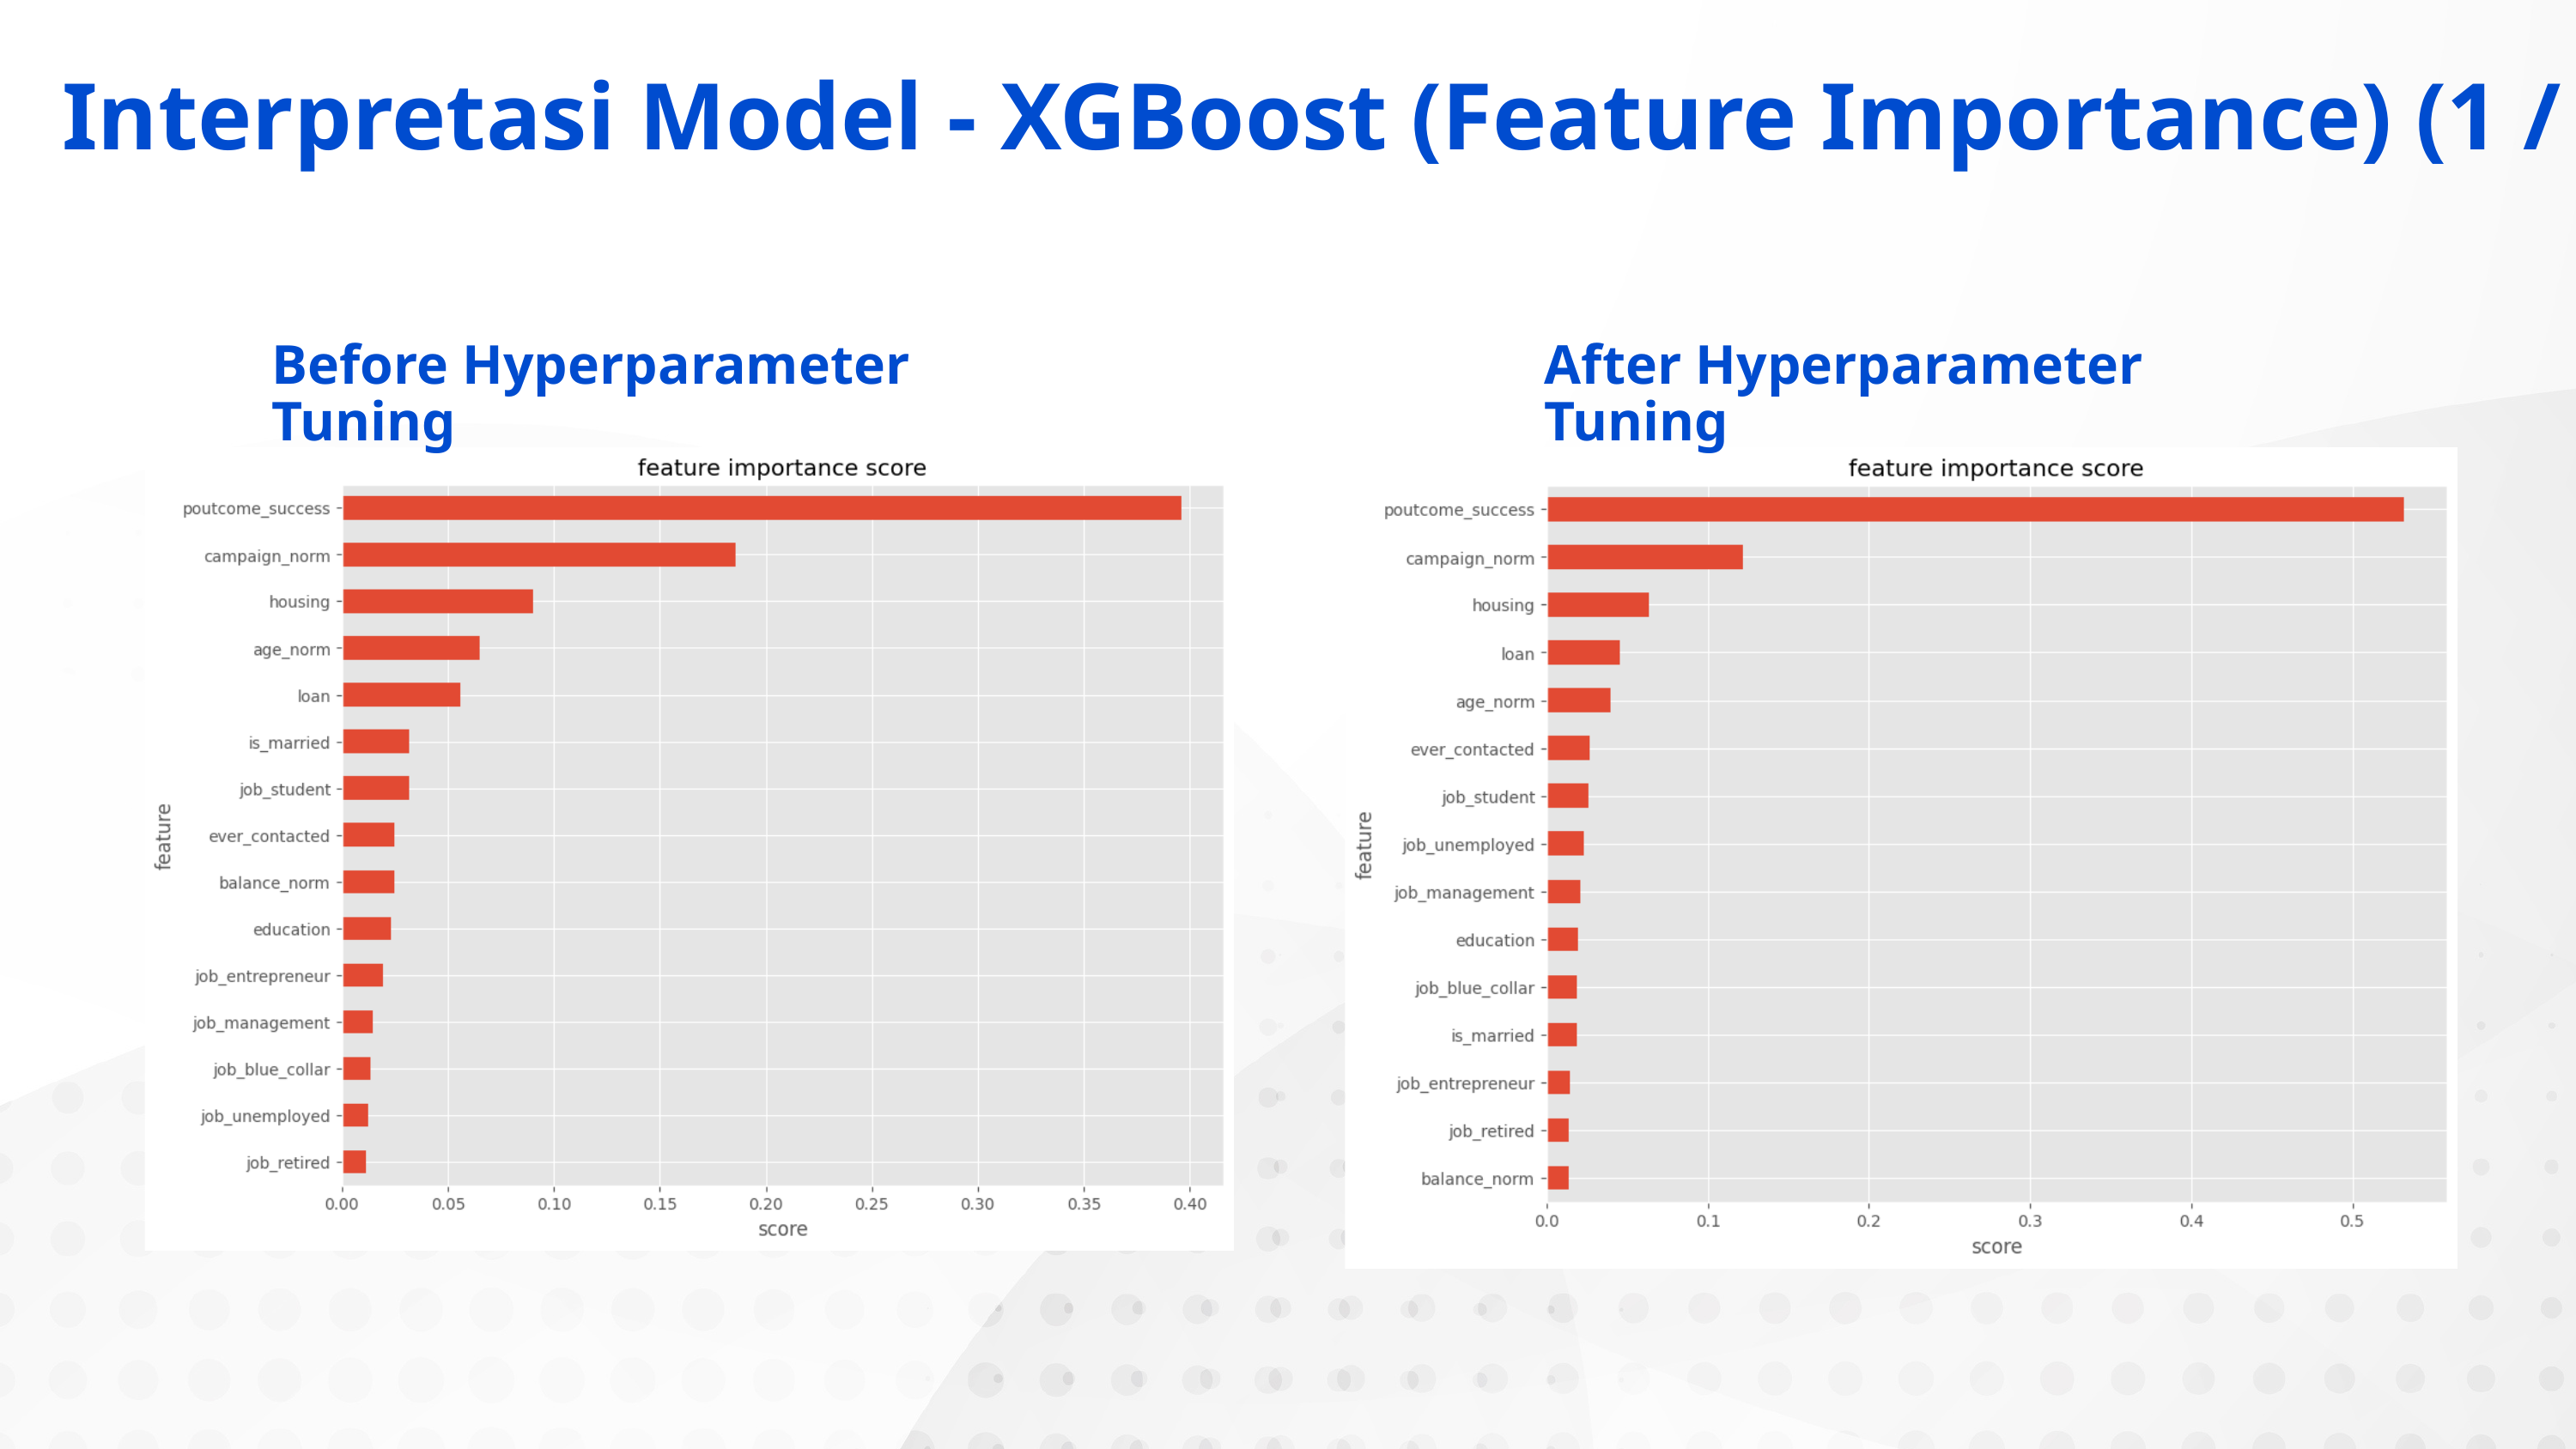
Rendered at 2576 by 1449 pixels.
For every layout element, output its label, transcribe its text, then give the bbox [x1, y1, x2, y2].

text_box Interpretasi Model - XGBoost (Feature Importance) (1 / 2) [62, 70, 2576, 169]
text_box After Hyperparameter Tuning [1544, 337, 2341, 452]
text_box [1345, 447, 2458, 1269]
text_box [0, 0, 2576, 1449]
text_box [144, 447, 1234, 1251]
text_box Before Hyperparameter Tuning [271, 337, 1107, 452]
